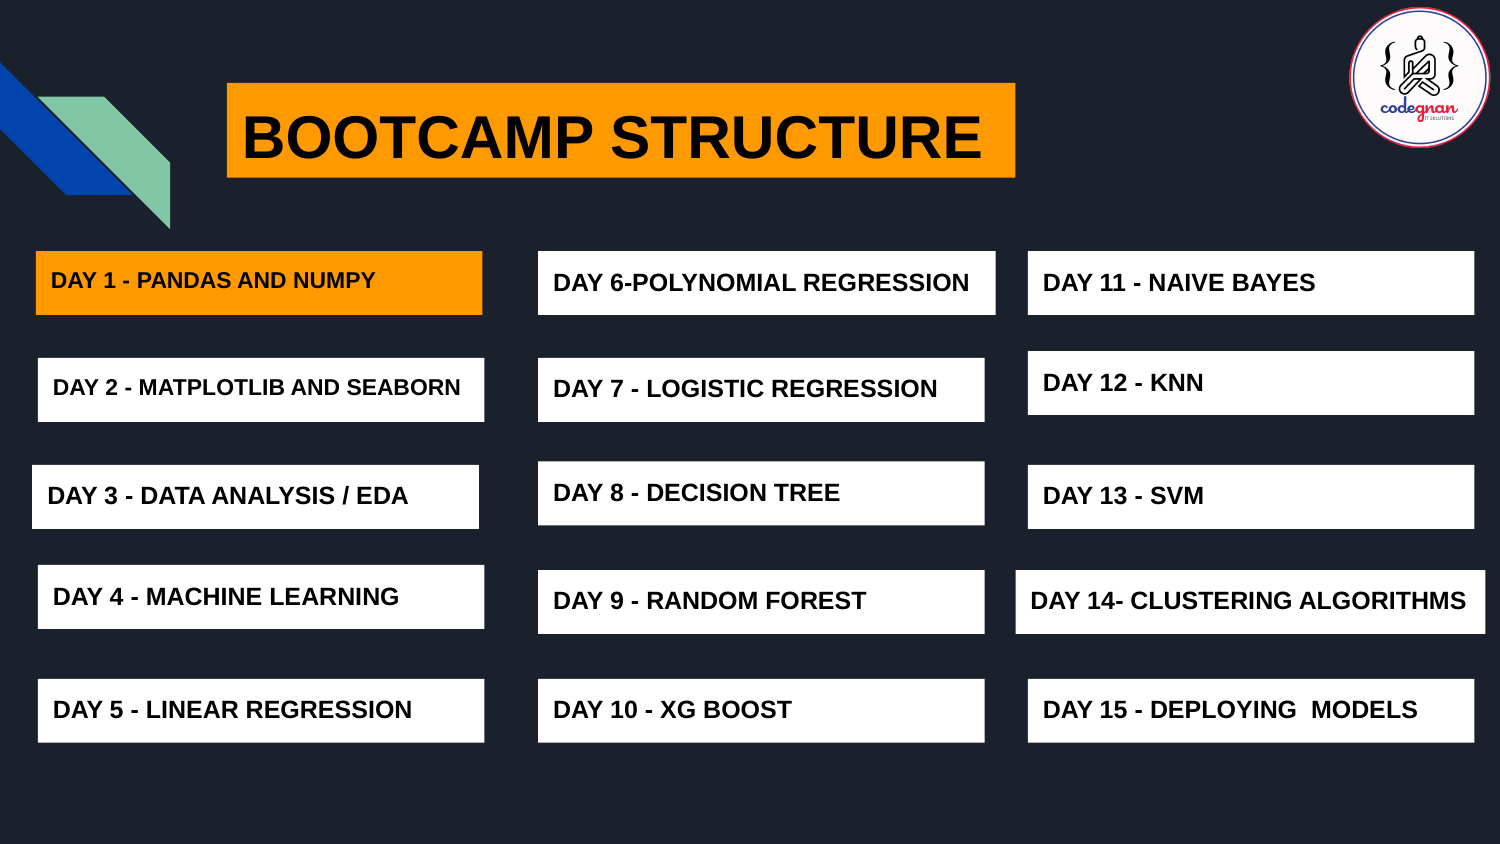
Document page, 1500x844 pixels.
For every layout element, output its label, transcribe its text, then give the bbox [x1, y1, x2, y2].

text_box DAY 3 - DATA ANALYSIS / EDA [32, 464, 479, 529]
text_box DAY 9 - RANDOM FOREST [538, 570, 985, 634]
text_box DAY 1 - PANDAS AND NUMPY [35, 251, 483, 315]
text_box DAY 15 - DEPLOYING MODELS [1027, 678, 1475, 743]
text_box DAY 12 - KNN [1027, 351, 1475, 415]
picture [1341, 1, 1500, 160]
text_box DAY 11 - NAIVE BAYES [1027, 251, 1475, 315]
text_box DAY 14- CLUSTERING ALGORITHMS [1015, 570, 1486, 634]
text_box DAY 6-POLYNOMIAL REGRESSION [538, 251, 996, 315]
text_box BOOTCAMP STRUCTURE [226, 82, 1016, 178]
text_box DAY 5 - LINEAR REGRESSION [37, 678, 485, 743]
text_box DAY 8 - DECISION TREE [538, 461, 985, 526]
text_box DAY 10 - XG BOOST [538, 678, 985, 743]
text_box DAY 2 - MATPLOTLIB AND SEABORN [37, 357, 485, 422]
text_box DAY 13 - SVM [1027, 464, 1475, 529]
text_box DAY 7 - LOGISTIC REGRESSION [538, 357, 985, 422]
text_box DAY 4 - MACHINE LEARNING [37, 564, 485, 629]
